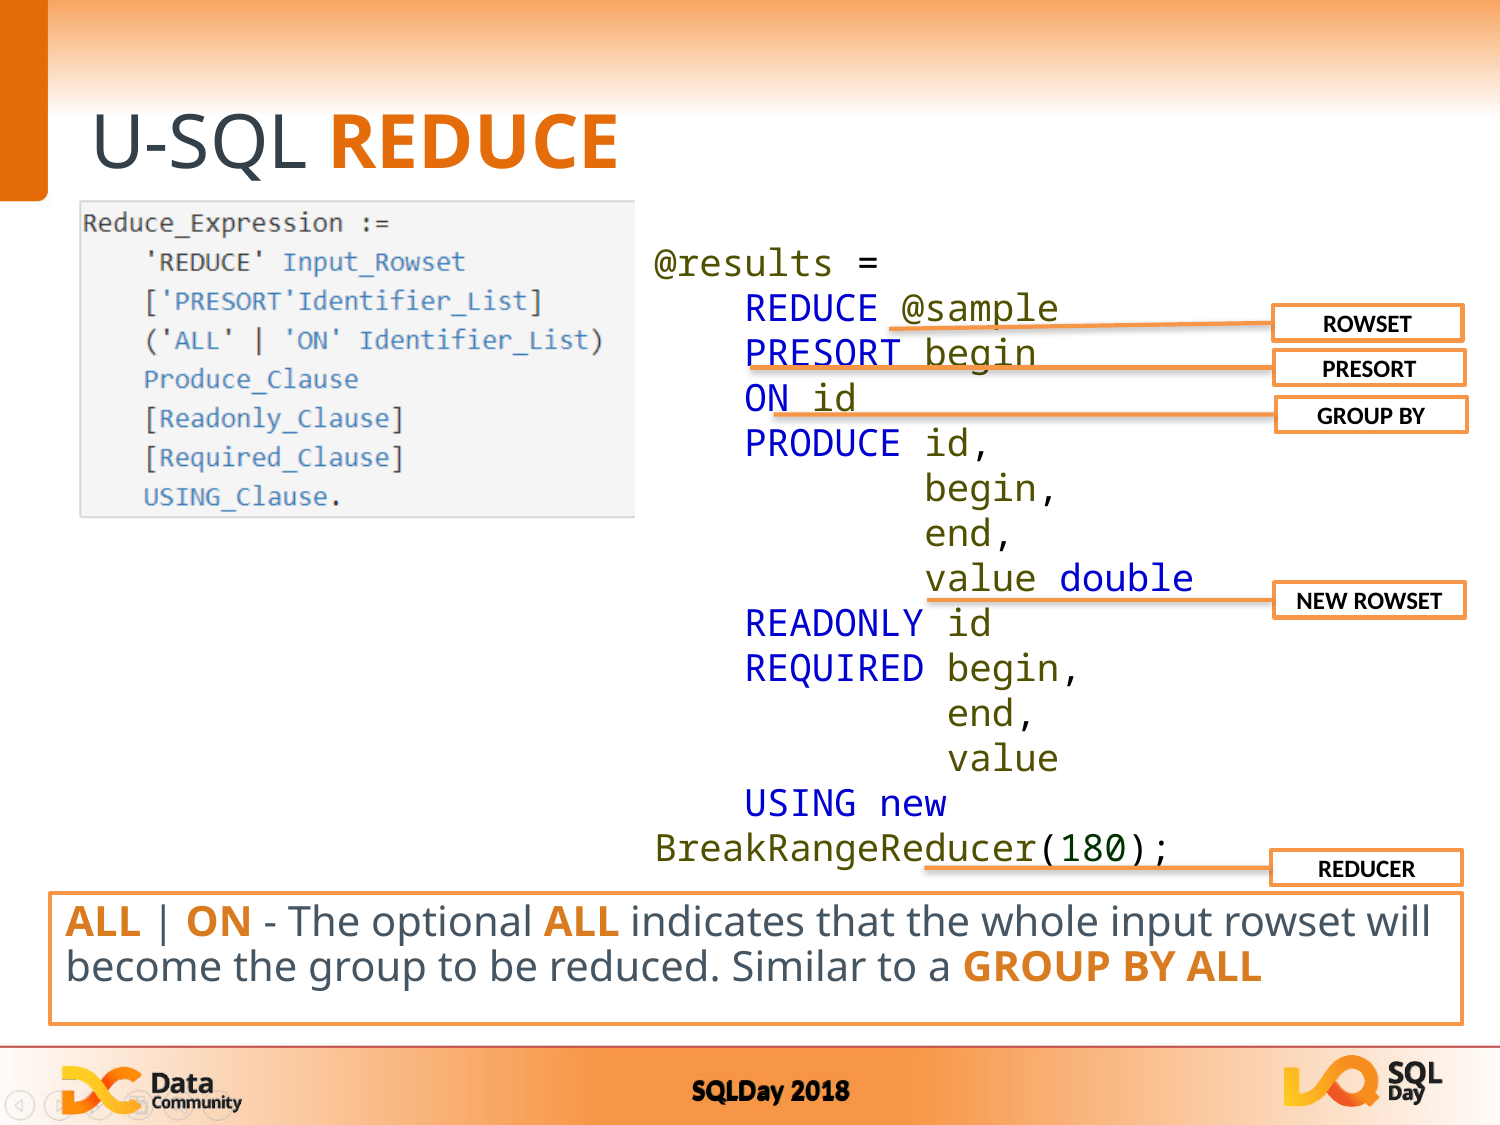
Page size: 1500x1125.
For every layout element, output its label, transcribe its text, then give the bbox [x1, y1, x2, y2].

text_box @results = REDUCE @sample PRESORT begin ON id PRODUCE id, begin, end, value double READONLY id REQUIRED begin, end, value USING new BreakRangeReducer(180); [639, 231, 1390, 877]
text_box PRESORT [1272, 348, 1467, 387]
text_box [888, 322, 1274, 330]
text_box NEW ROWSET [1272, 580, 1467, 620]
text_box ALL | ON - The optional ALL indicates that the whole input rowset will become the group to be reduced. Similar to a GROUP BY ALL [48, 891, 1464, 1026]
text_box ROWSET [1271, 303, 1465, 343]
picture [0, 0, 1500, 1125]
title U-SQL REDUCE [75, 45, 1425, 233]
text_box GROUP BY [1274, 395, 1469, 434]
text_box REDUCER [1269, 848, 1464, 887]
